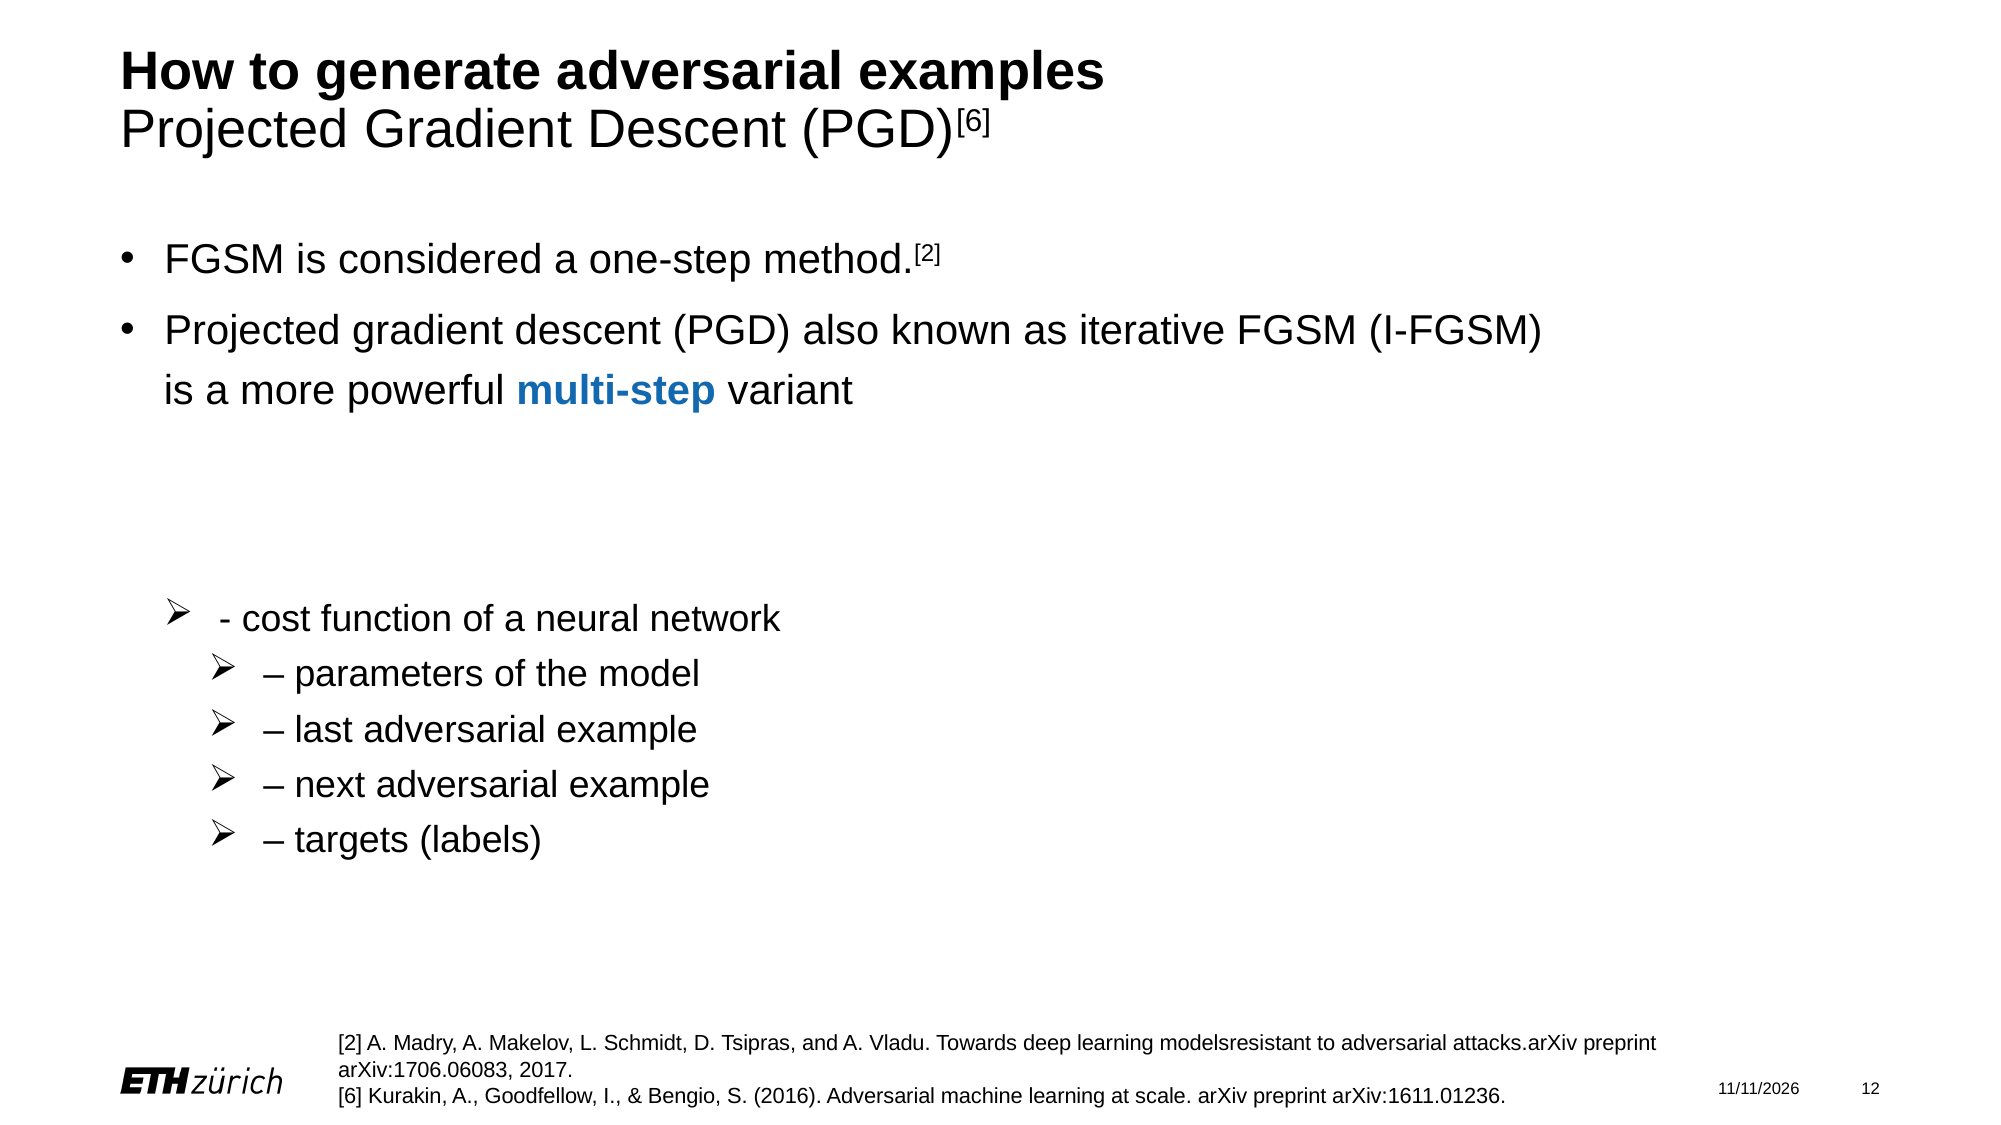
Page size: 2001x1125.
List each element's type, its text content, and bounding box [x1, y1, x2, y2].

slide_number 12 [1827, 1069, 1880, 1106]
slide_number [1718, 1069, 1819, 1106]
picture [120, 1067, 282, 1094]
text_box [2] A. Madry, A. Makelov, L. Schmidt, D. Tsipras, and A. Vladu. Towards deep learning modelsresistant to adversarial attacks.arXiv preprint arXiv:1706.06083, 2017. [6] Kurakin, A., Goodfellow, I., & Bengio, S. (2016). Adversarial machine learning at scale. arXiv preprint arXiv:1611.01236. [323, 1021, 1677, 1125]
title How to generate adversarial examples Projected Gradient Descent (PGD)[6] [120, 42, 1880, 191]
